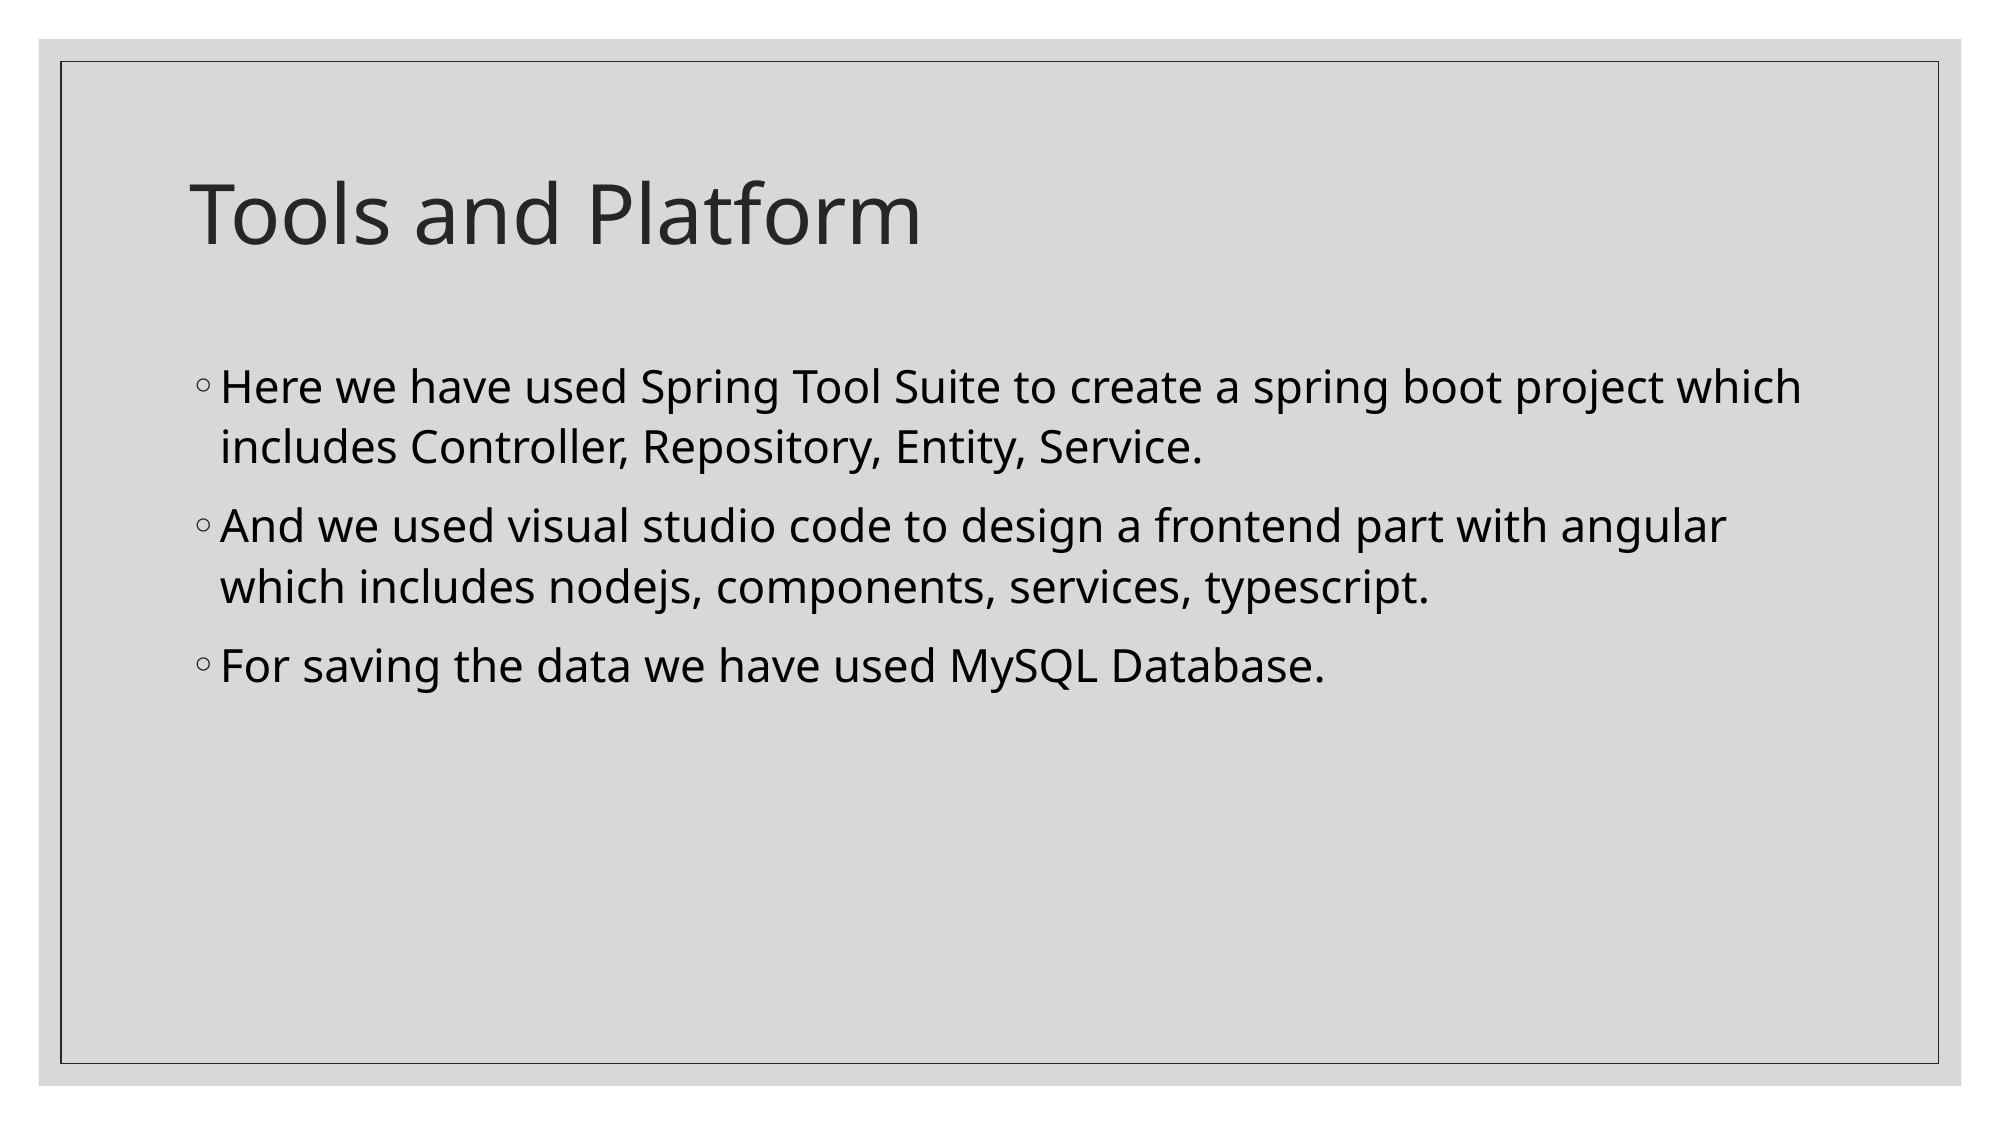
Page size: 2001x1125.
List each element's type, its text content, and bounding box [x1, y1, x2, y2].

list Here we have used Spring Tool Suite to create a spring boot project which includes Controller, Repository, Entity, Service. And we used visual studio code to design a frontend part with angular which includes nodejs, components, services, typescript. For saving the data we have used MySQL Database. [174, 344, 1825, 977]
title Tools and Platform [174, 105, 1825, 331]
